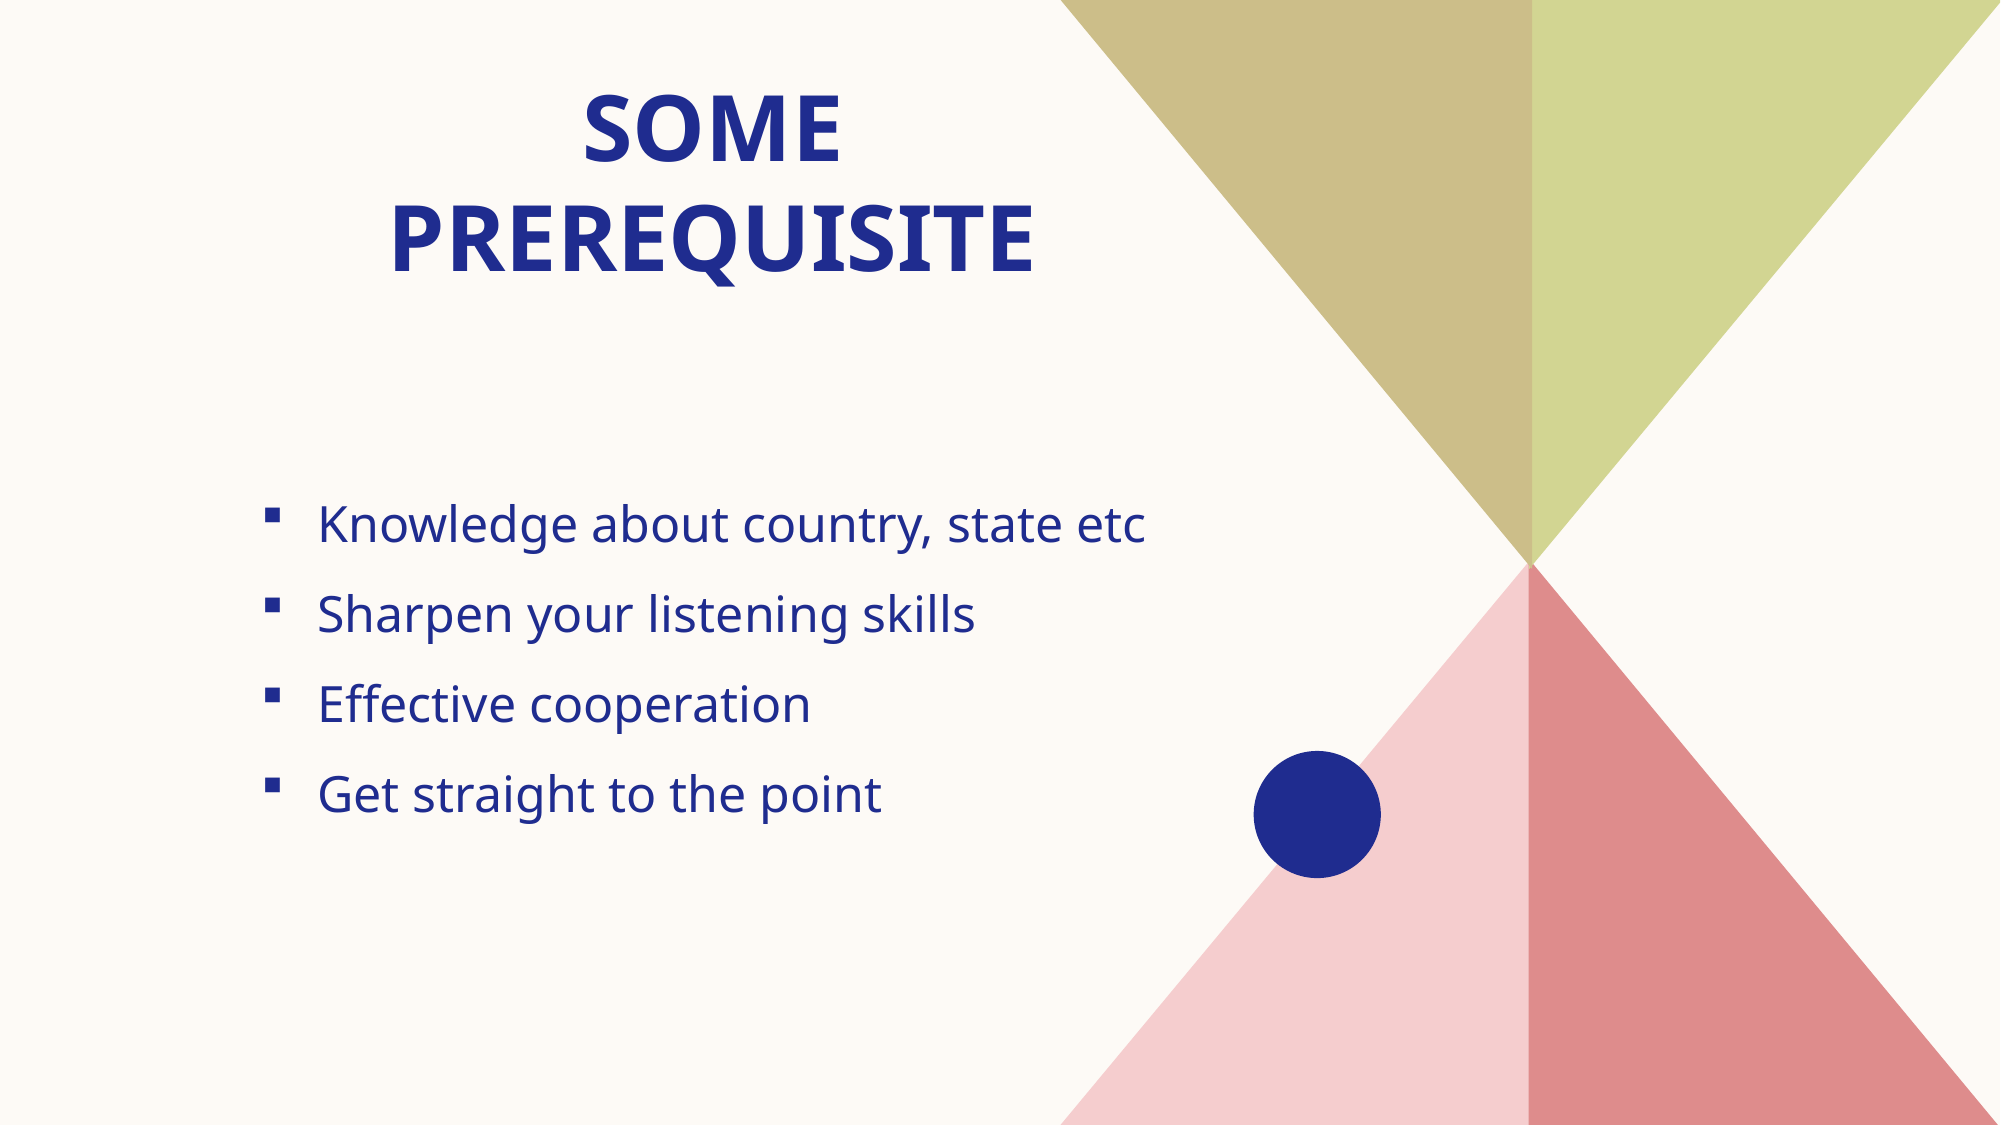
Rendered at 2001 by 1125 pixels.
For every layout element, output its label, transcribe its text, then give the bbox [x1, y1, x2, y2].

title Some prerequisite [246, 14, 1180, 297]
list Knowledge about country, state etc Sharpen your listening skills Effective cooperation Get straight to the point​ [246, 454, 1180, 967]
